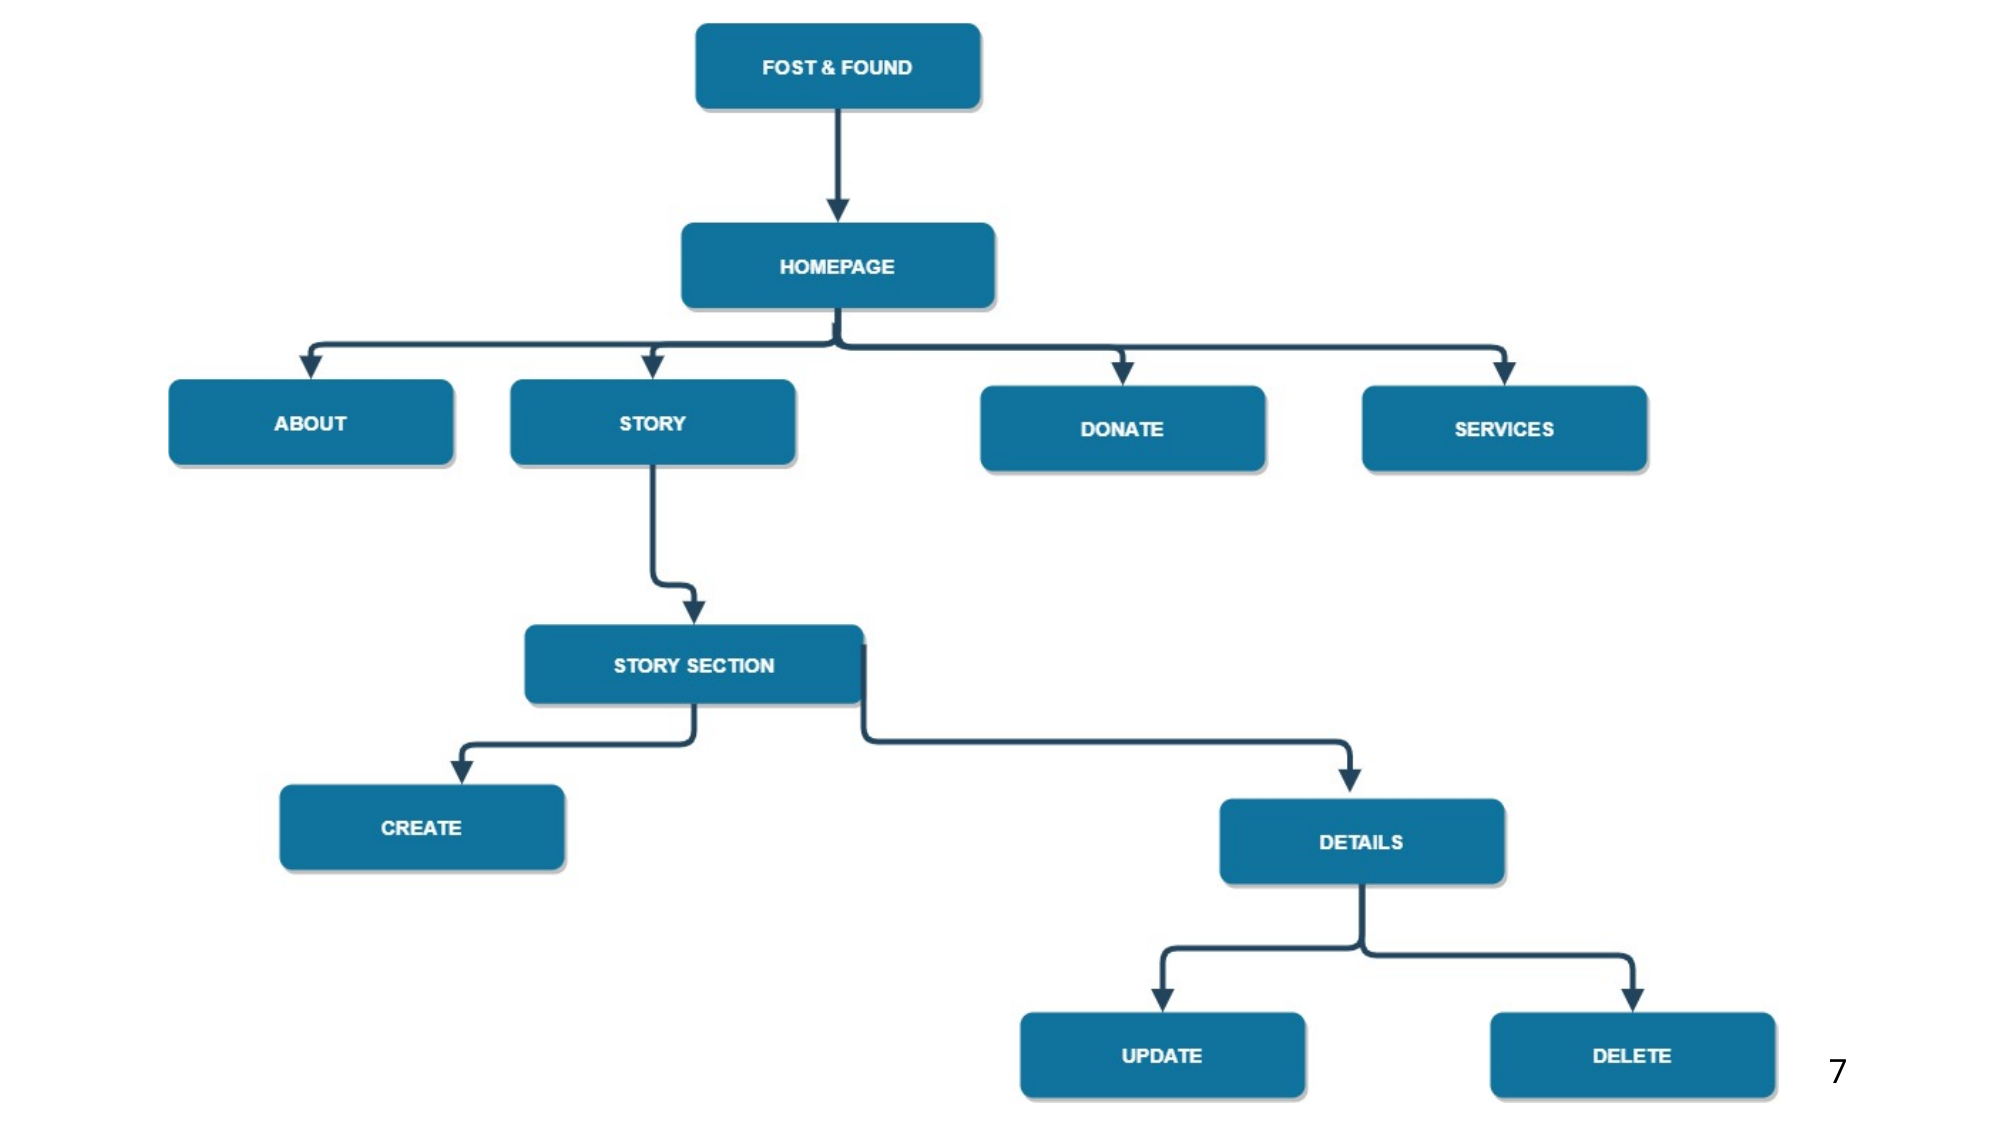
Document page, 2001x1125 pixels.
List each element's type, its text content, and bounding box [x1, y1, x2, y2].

slide_number 7 [1779, 1042, 1863, 1103]
picture [168, 22, 1779, 1103]
